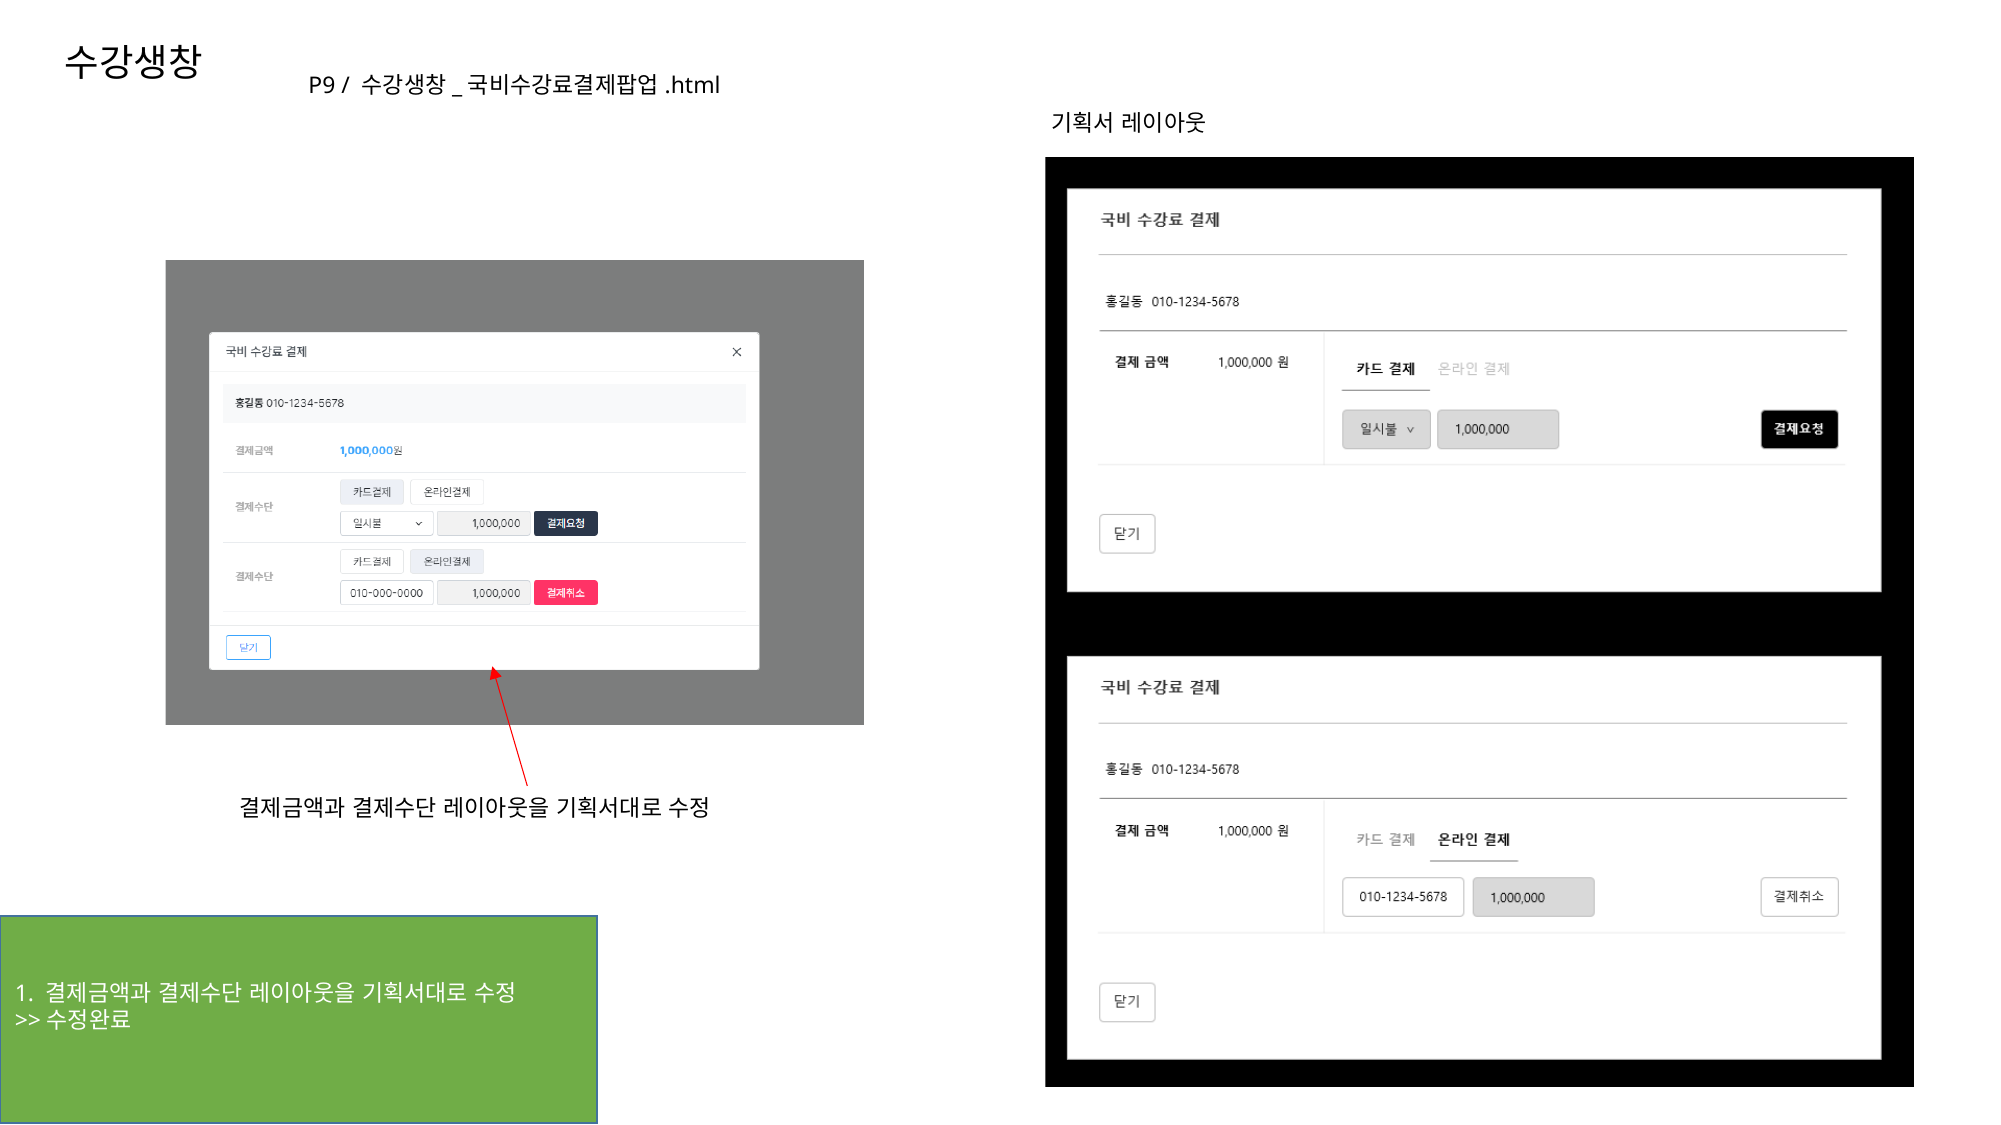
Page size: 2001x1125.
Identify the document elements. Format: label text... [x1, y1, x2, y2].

text_box P9 / 수강생창_국비수강료결제팝업.html [293, 63, 736, 106]
text_box 수강생창 [50, 31, 218, 92]
text_box 결제금액과 결제수단 레이아웃을 기획서대로 수정 [224, 785, 830, 829]
picture [165, 260, 864, 725]
picture [1045, 157, 1914, 1087]
text_box 1. 결제금액과 결제수단 레이아웃을 기획서대로 수정 >>수정완료 [0, 915, 598, 1124]
text_box 기획서 레이아웃 [1036, 100, 1642, 143]
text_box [492, 666, 528, 786]
